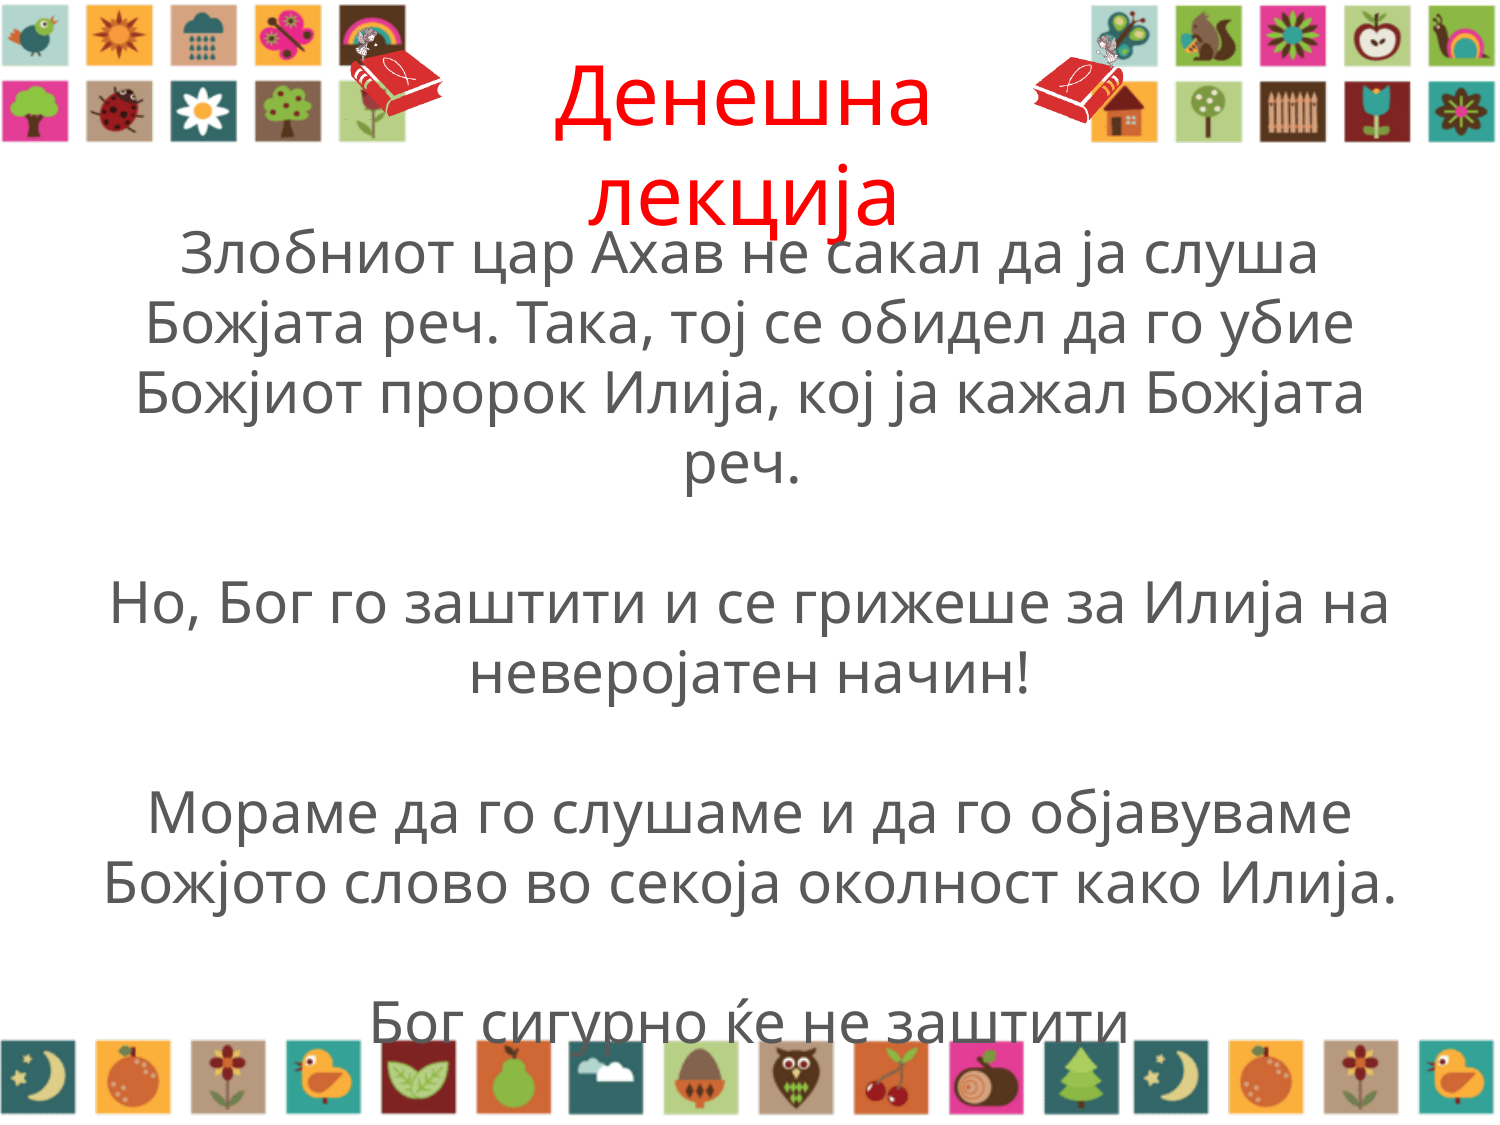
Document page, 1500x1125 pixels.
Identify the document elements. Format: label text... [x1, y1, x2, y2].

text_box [0, 1028, 1500, 1118]
picture [0, 3, 475, 150]
text_box Злобниот цар Ахав не сакал да ја слуша Божјата реч. Така, тој се обидел да го убие Божјиот пророк Илија, кој ја кажал Божјата реч. Но, Бог го заштити и се грижеше за Илија на неверојатен начин! Мораме да го слушаме и да го објавуваме Божјото слово во секоја околност како Илија. Бог сигурно ќе не заштити [76, 208, 1424, 1027]
picture [1001, 3, 1500, 150]
text_box Денешна лекција [412, 34, 1078, 208]
